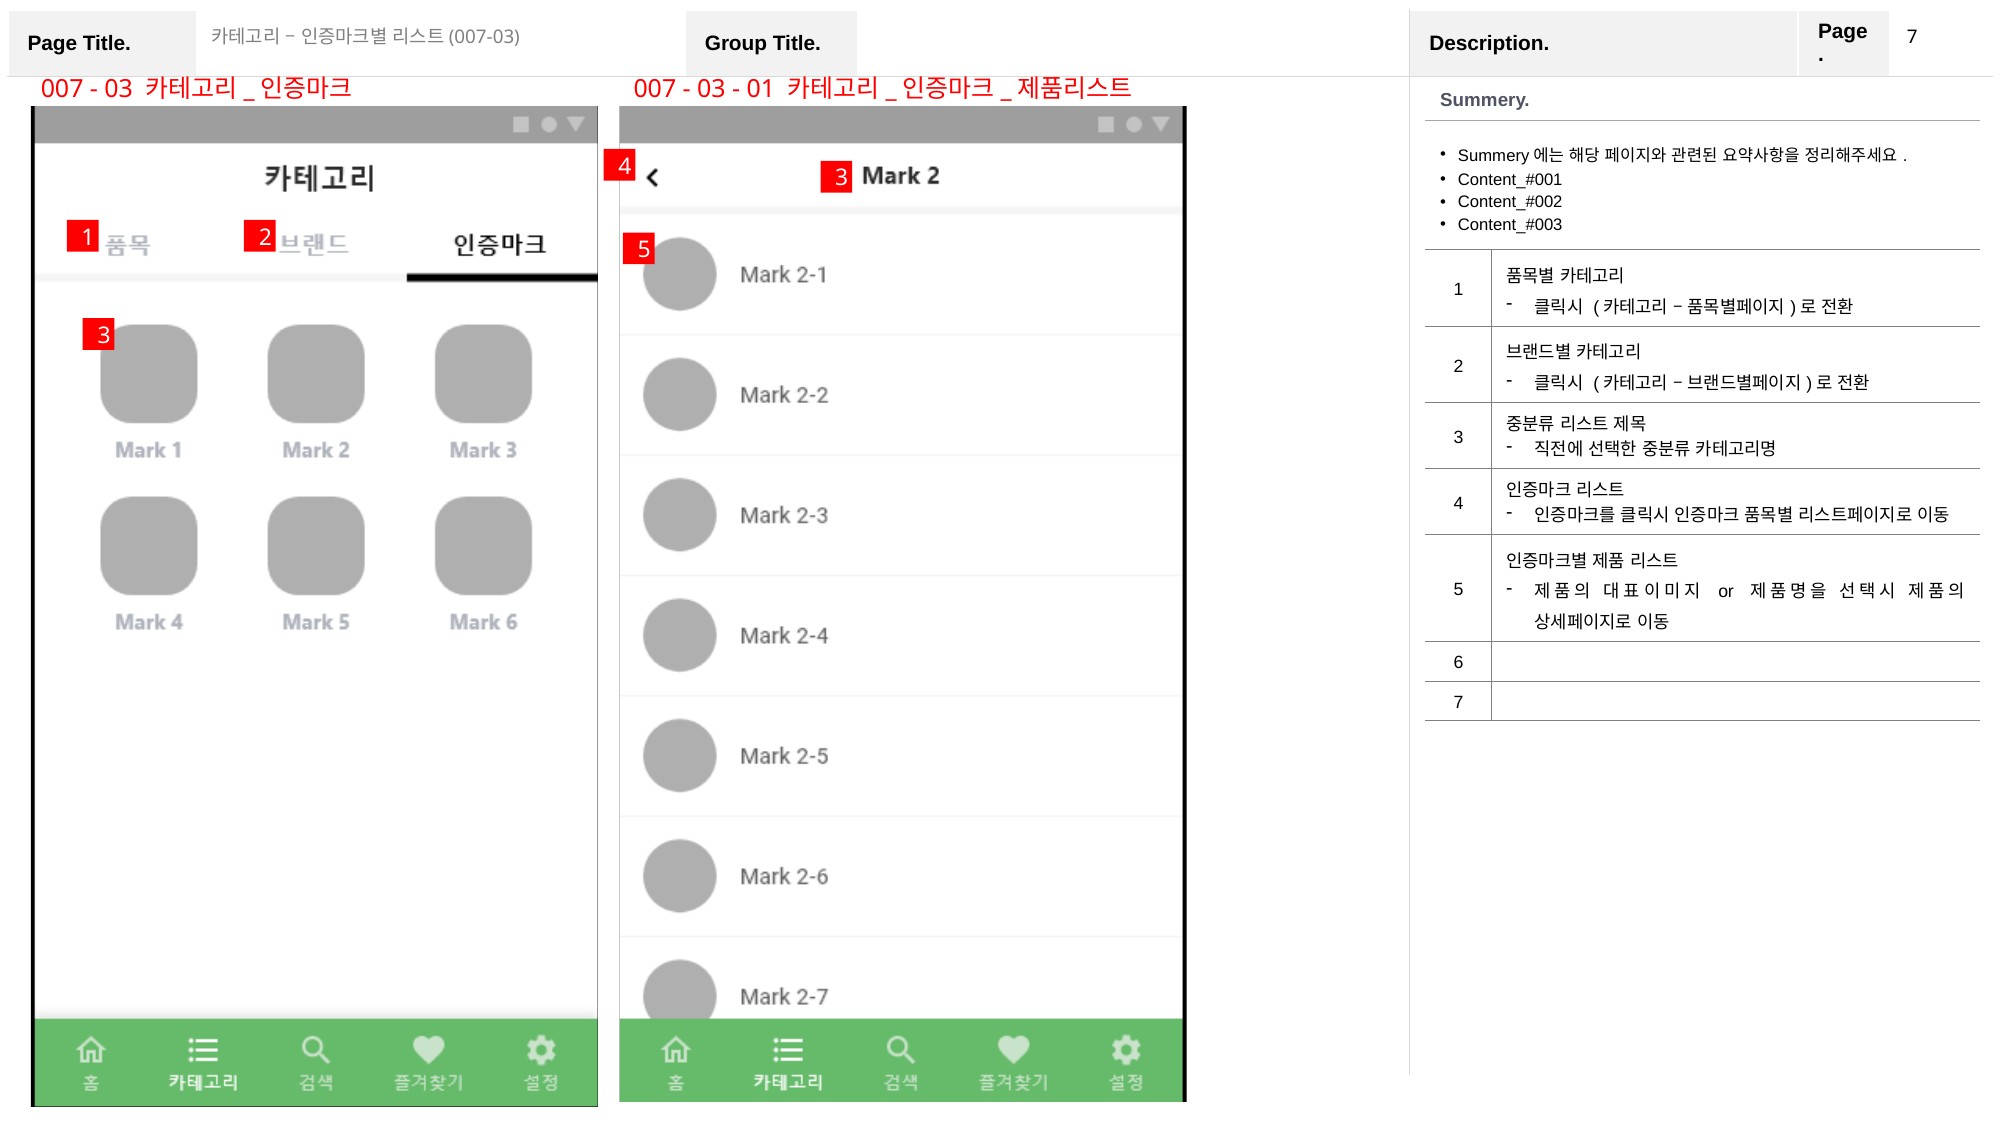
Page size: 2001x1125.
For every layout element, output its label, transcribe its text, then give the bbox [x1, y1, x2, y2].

picture [30, 105, 599, 1107]
table_cell 2 [1425, 327, 1491, 402]
picture [619, 105, 1187, 1102]
list 카테고리 – 인증마크별 리스트(007-03) [196, 18, 684, 55]
table_cell Summery에는 해당 페이지와 관련된 요약사항을 정리해주세요. Content_#001 Content_#002 Content_#003 [1425, 121, 1980, 249]
table_cell 3 [1425, 403, 1491, 468]
table_cell [1492, 682, 1980, 720]
table_cell 인증마크별 제품 리스트 제품의 대표이미지 or 제품명을 선택시 제품의 상세페이지로 이동 [1492, 535, 1980, 641]
table_cell 품목별 카테고리 클릭시 (카테고리 – 품목별페이지)로 전환 [1492, 250, 1980, 326]
table_cell 4 [1425, 469, 1491, 534]
table_cell [1492, 642, 1980, 681]
table_cell 7 [1425, 682, 1491, 720]
table_cell 5 [1425, 535, 1491, 641]
text_box 4 [603, 147, 614, 183]
text_box 007 - 03 - 01 카테고리_인증마크_제품리스트 [618, 64, 1148, 105]
table_cell 브랜드별 카테고리 클릭시 (카테고리 – 브랜드별페이지)로 전환 [1492, 327, 1980, 402]
text_box 7 [1892, 17, 2000, 58]
table_cell 인증마크 리스트 인증마크를 클릭시 인증마크 품목별 리스트페이지로 이동 [1492, 469, 1980, 534]
text_box 007 - 03 카테고리_인증마크 [26, 64, 368, 108]
table_cell 6 [1425, 642, 1491, 681]
table_header Summery. [1425, 78, 1980, 120]
table_cell 중분류 리스트 제목 직전에 선택한 중분류 카테고리명 [1492, 403, 1980, 468]
table_cell 1 [1425, 250, 1491, 326]
